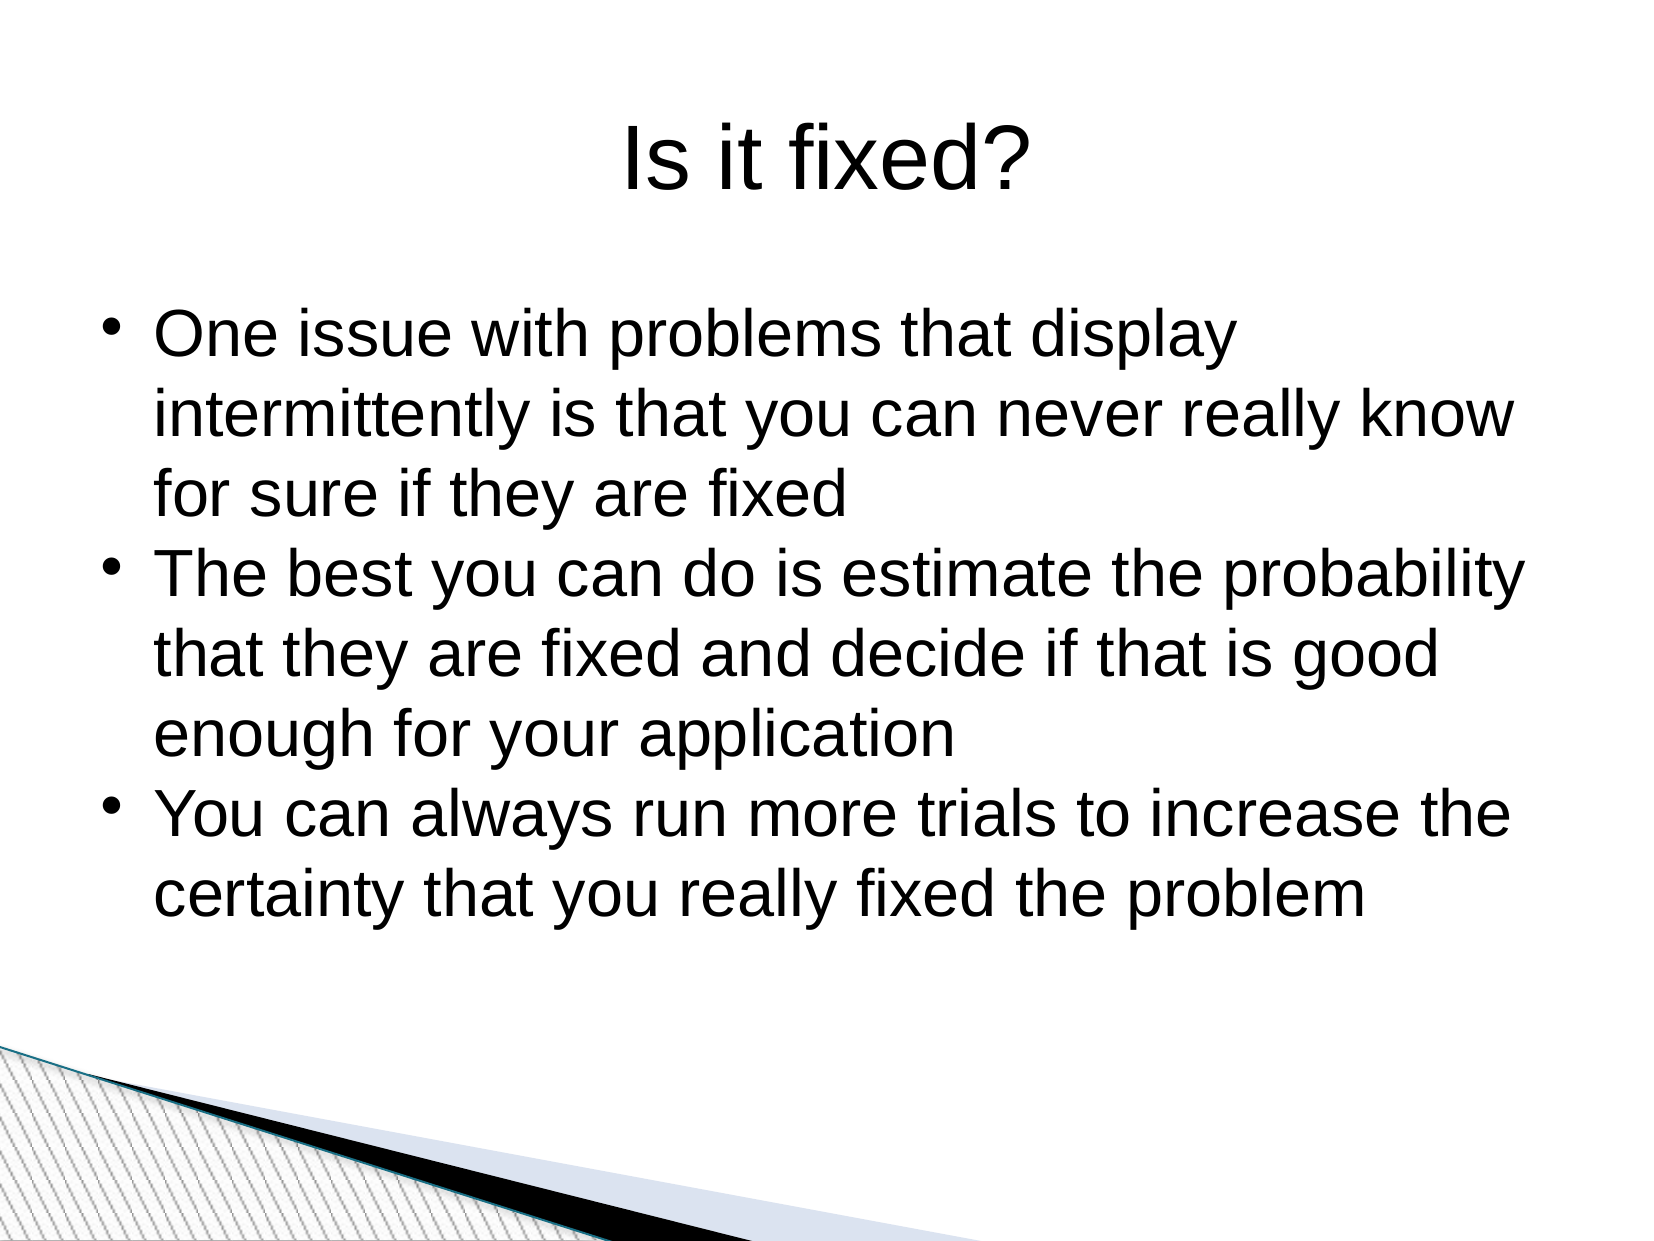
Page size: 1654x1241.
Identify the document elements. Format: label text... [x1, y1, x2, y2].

text_box One issue with problems that display intermittently is that you can never really know for sure if they are fixed The best you can do is estimate the probability that they are fixed and decide if that is good enough for your application You can always run more trials to increase the certainty that you really fixed the problem [82, 290, 1571, 1010]
picture [0, 1049, 602, 1241]
text_box Is it fixed? [82, 49, 1571, 257]
